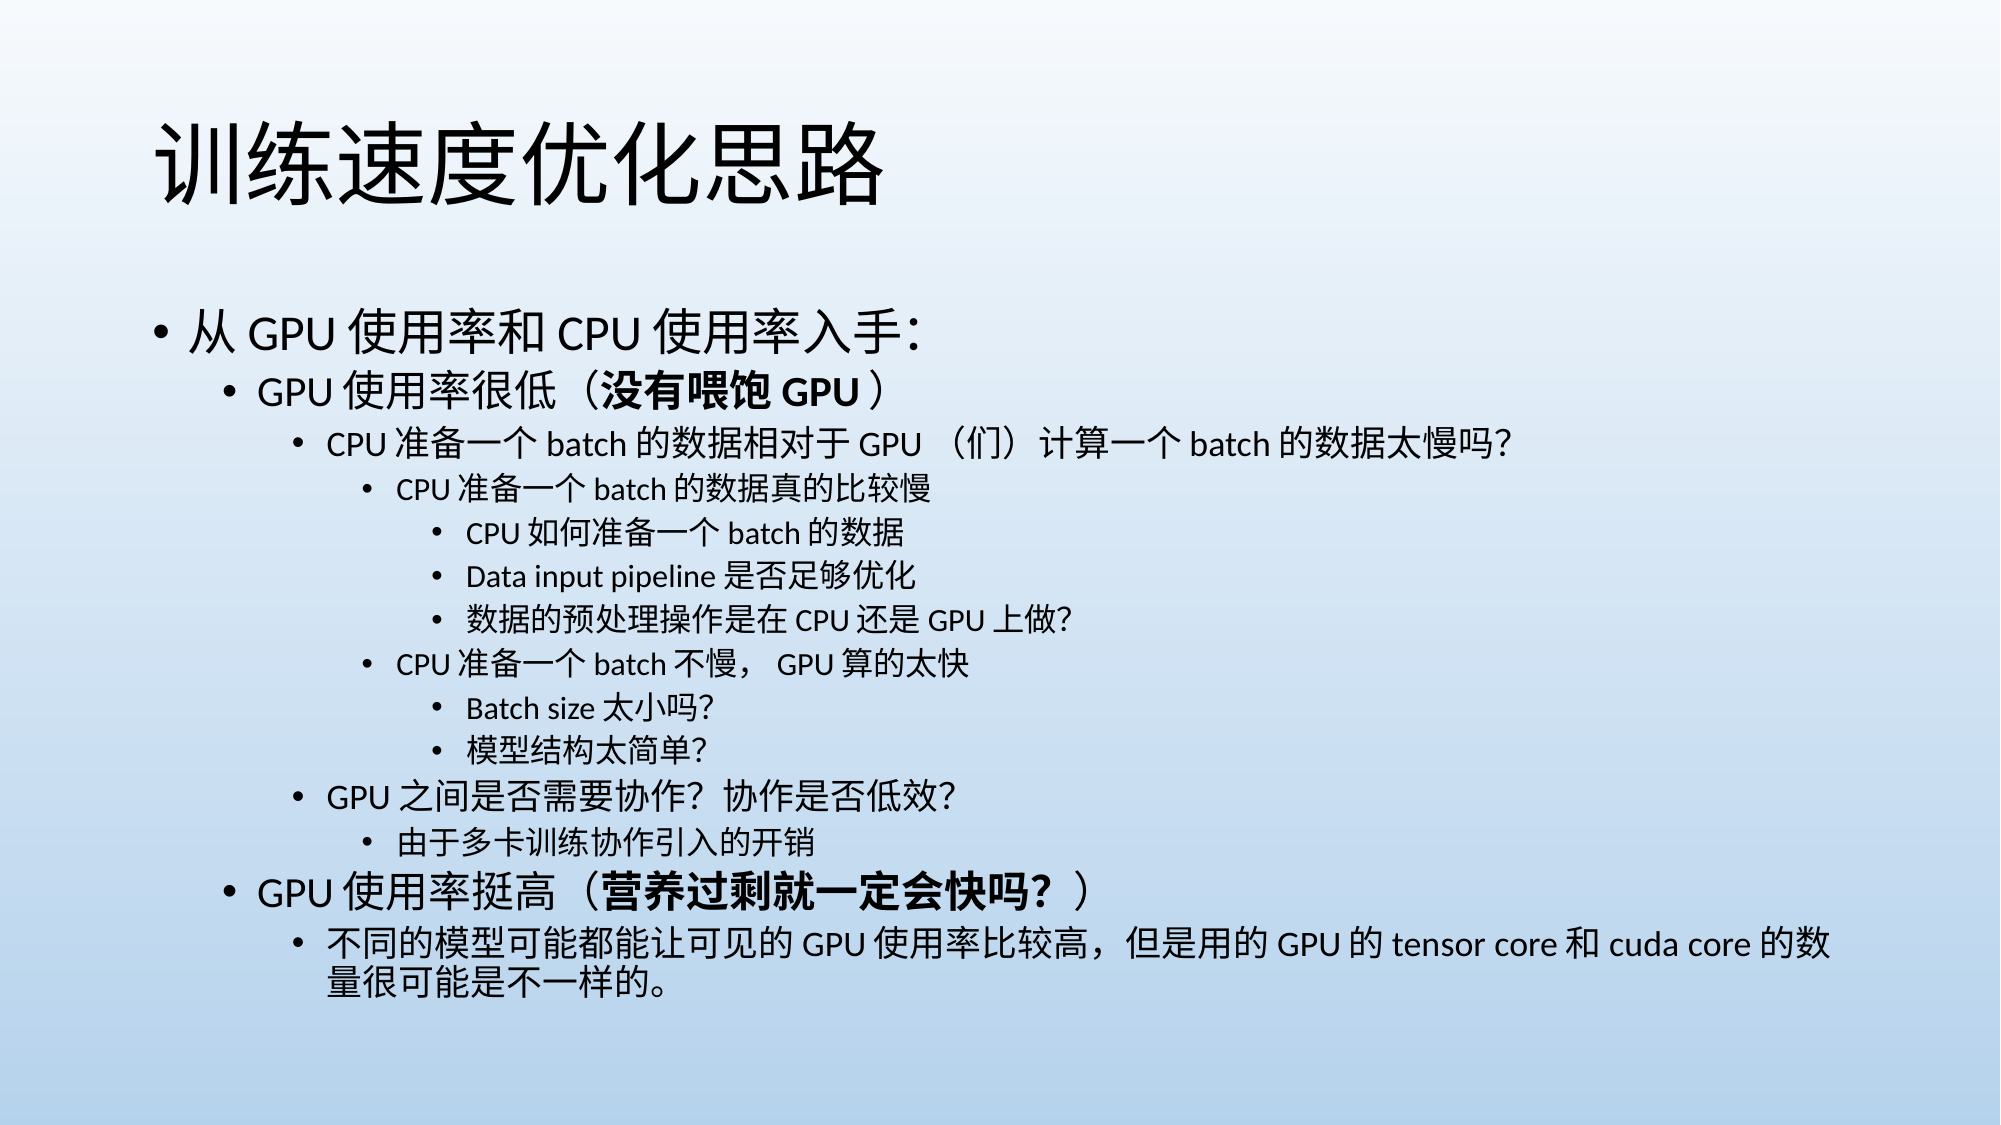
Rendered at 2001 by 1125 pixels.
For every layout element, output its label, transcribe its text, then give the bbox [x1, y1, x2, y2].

list 从GPU使用率和CPU使用率入手： GPU使用率很低（没有喂饱GPU） CPU准备一个batch的数据相对于GPU（们）计算一个batch的数据太慢吗？ CPU准备一个batch的数据真的比较慢 CPU如何准备一个batch的数据 Data input pipeline是否足够优化 数据的预处理操作是在CPU还是GPU上做？ CPU准备一个batch不慢，GPU算的太快 Batch size太小吗？ 模型结构太简单？ GPU之间是否需要协作？协作是否低效？ 由于多卡训练协作引入的开销 GPU使用率挺高（营养过剩就一定会快吗？） 不同的模型可能都能让可见的GPU使用率比较高，但是用的GPU的tensor core和cuda core的数量很可能是不一样的。 [137, 299, 1863, 1014]
title 训练速度优化思路 [137, 59, 1863, 278]
